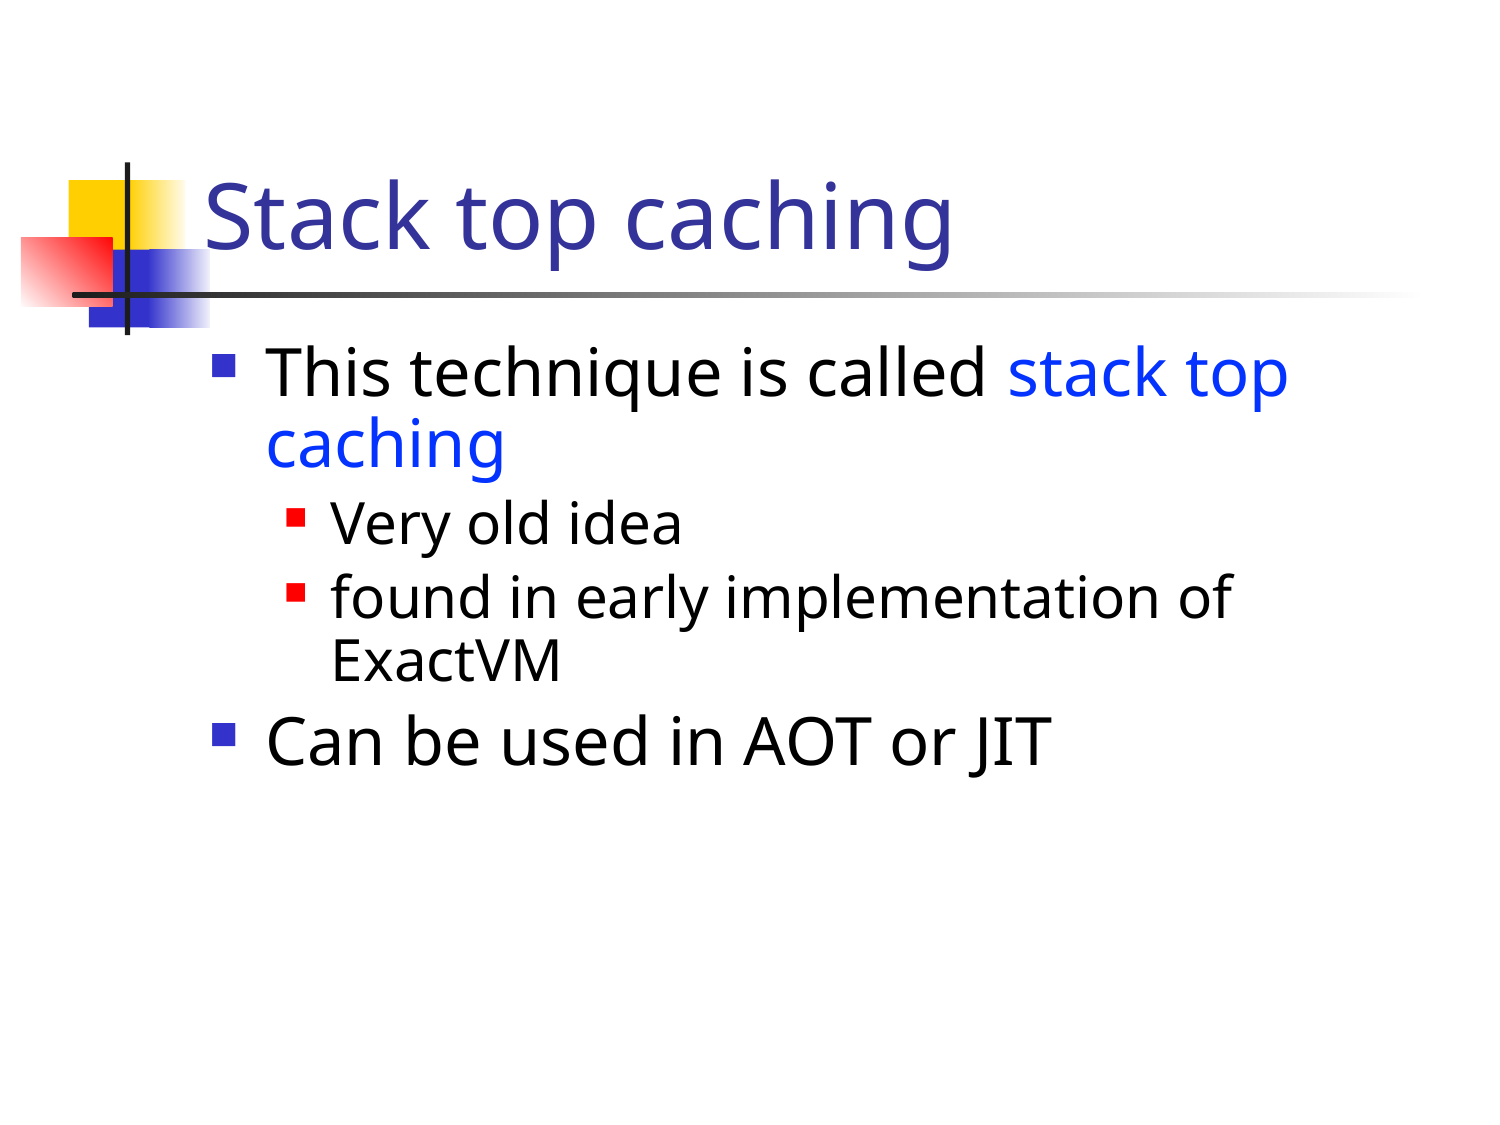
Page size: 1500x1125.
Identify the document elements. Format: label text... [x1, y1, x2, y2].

title Stack top caching [188, 35, 1468, 275]
list This technique is called stack top caching Very old idea found in early implementation of ExactVM Can be used in AOT or JIT [193, 331, 1469, 1006]
